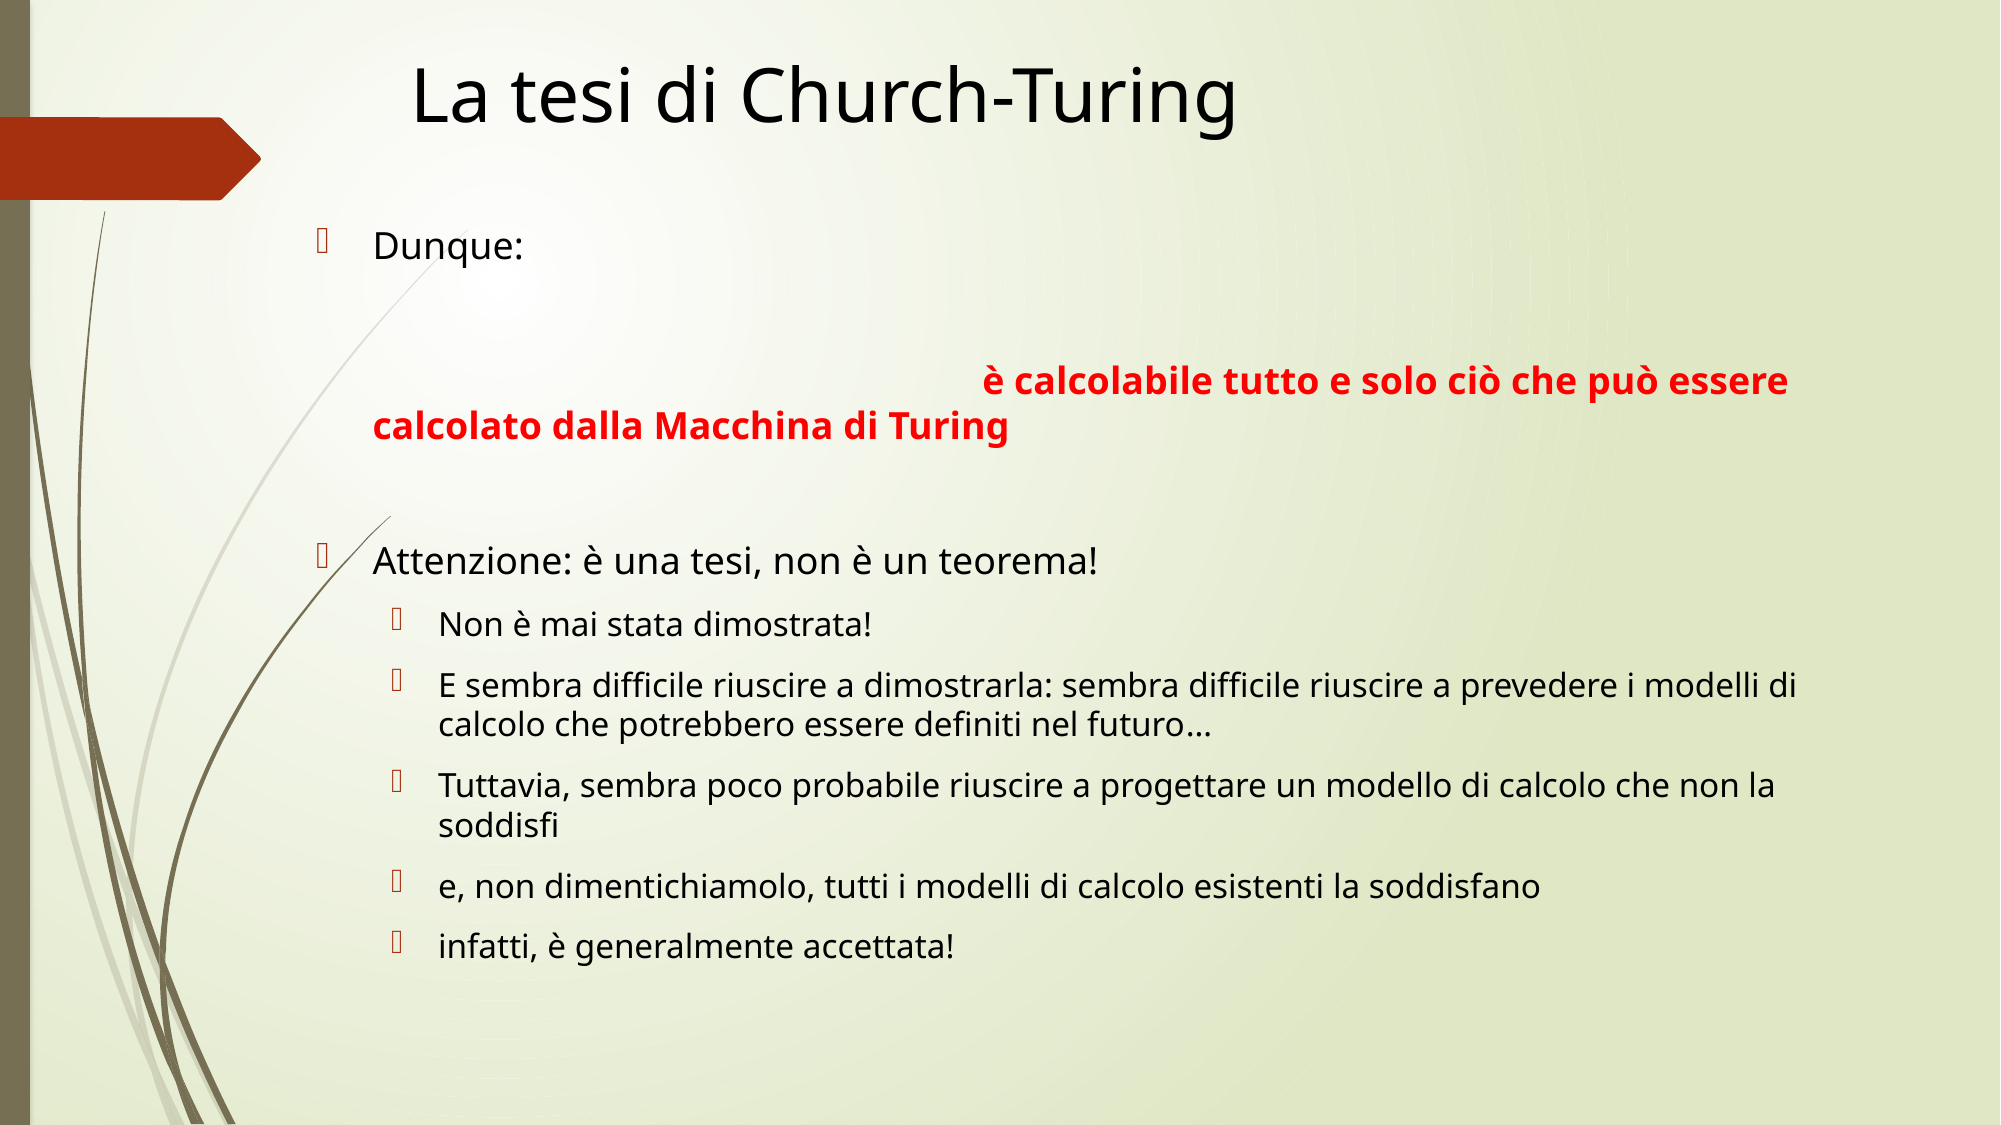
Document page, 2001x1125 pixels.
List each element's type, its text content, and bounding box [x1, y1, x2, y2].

list Dunque: è calcolabile tutto e solo ciò che può essere calcolato dalla Macchina di Turing Attenzione: è una tesi, non è un teorema! Non è mai stata dimostrata! E sembra difficile riuscire a dimostrarla: sembra difficile riuscire a prevedere i modelli di calcolo che potrebbero essere definiti nel futuro… Tuttavia, sembra poco probabile riuscire a progettare un modello di calcolo che non la soddisfi e, non dimentichiamolo, tutti i modelli di calcolo esistenti la soddisfano infatti, è generalmente accettata! [301, 214, 1857, 1089]
title La tesi di Church-Turing [394, 40, 1857, 153]
